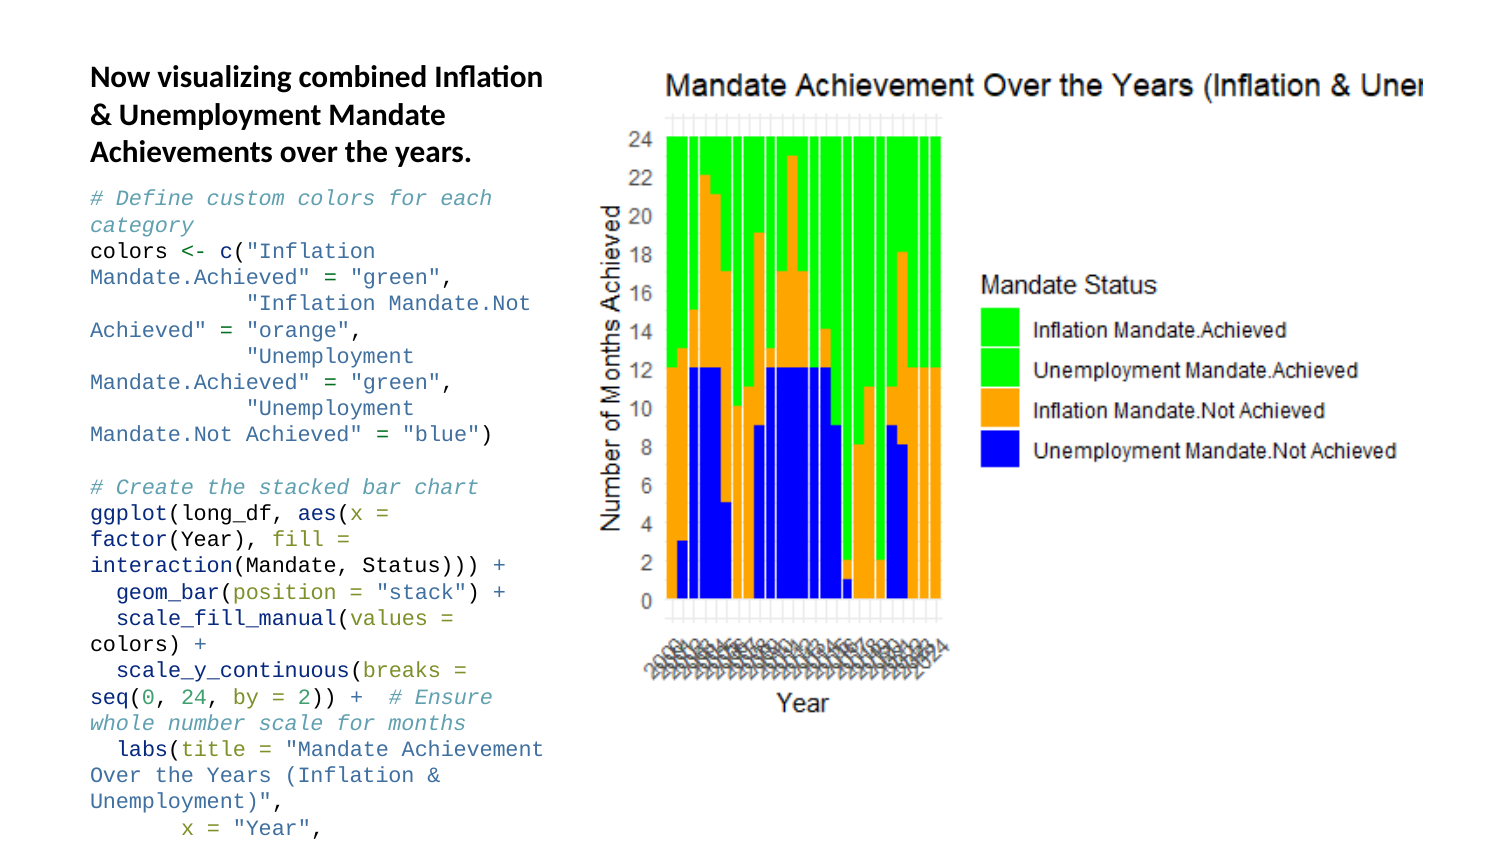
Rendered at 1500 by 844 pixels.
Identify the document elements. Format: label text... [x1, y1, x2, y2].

picture [585, 58, 1424, 730]
list # Define custom colors for each category colors <- c("Inflation Mandate.Achieved" = "green", "Inflation Mandate.Not Achieved" = "orange", "Unemployment Mandate.Achieved" = "green", "Unemployment Mandate.Not Achieved" = "blue") # Create the stacked bar chart ggplot(long_df, aes(x = factor(Year), fill = interaction(Mandate, Status))) + geom_bar(position = "stack") + scale_fill_manual(values = colors) + scale_y_continuous(breaks = seq(0, 24, by = 2)) + # Ensure whole number scale for months labs(title = "Mandate Achievement Over the Years (Inflation & Unemployment)", x = "Year", y = "Number of Months Achieved", fill = "Mandate Status") + theme_minimal() + theme(axis.text.x = element_text(angle = 45, hjust = 1)) # Rotate x-axis labels for readability [75, 176, 569, 754]
title Now visualizing combined Inflation & Unemployment Mandate Achievements over the years. [75, 33, 569, 176]
